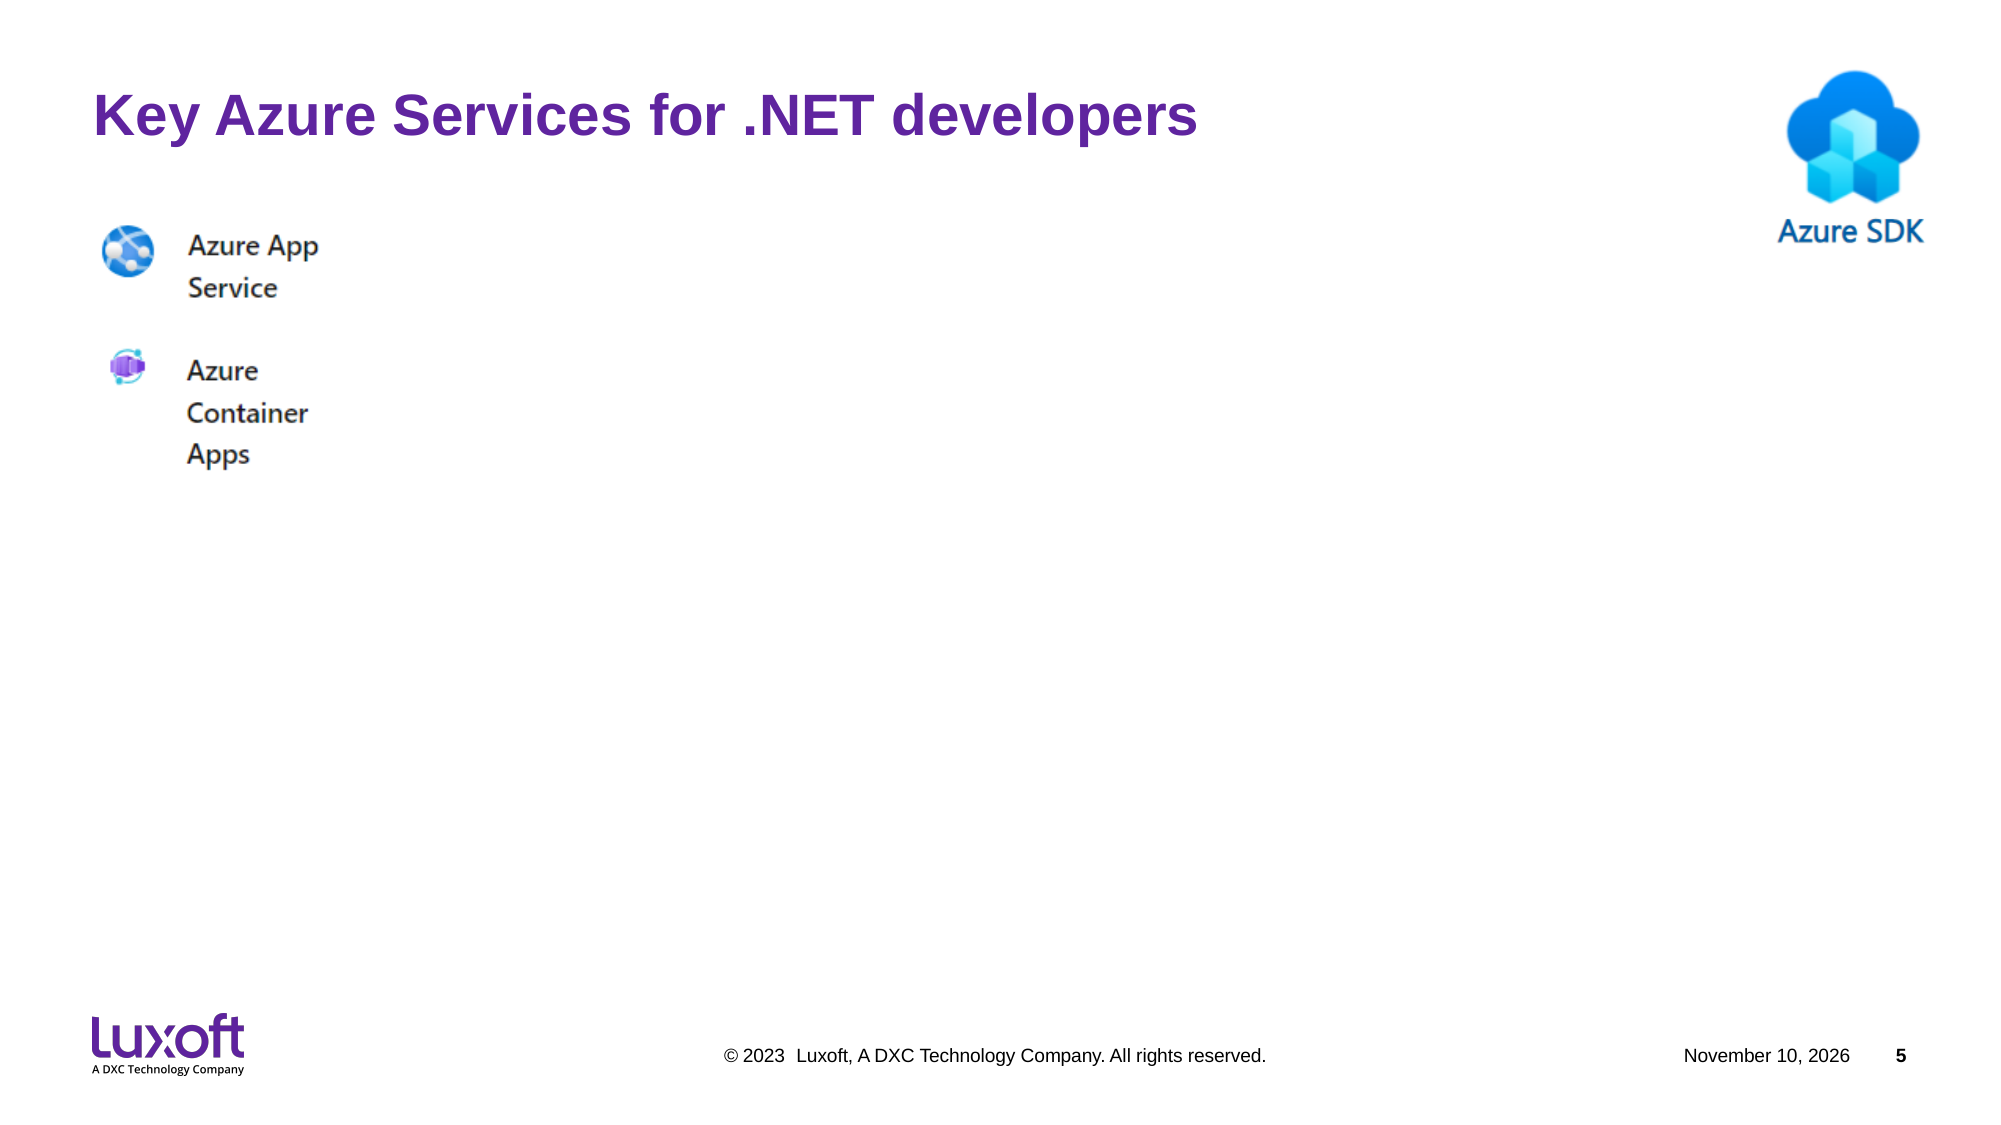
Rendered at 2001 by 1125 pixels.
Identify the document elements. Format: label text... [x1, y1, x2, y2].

picture [92, 1013, 244, 1076]
title Key Azure Services for .NET developers [93, 87, 1289, 148]
picture [1773, 63, 1934, 258]
picture [95, 335, 327, 486]
picture [93, 210, 327, 315]
